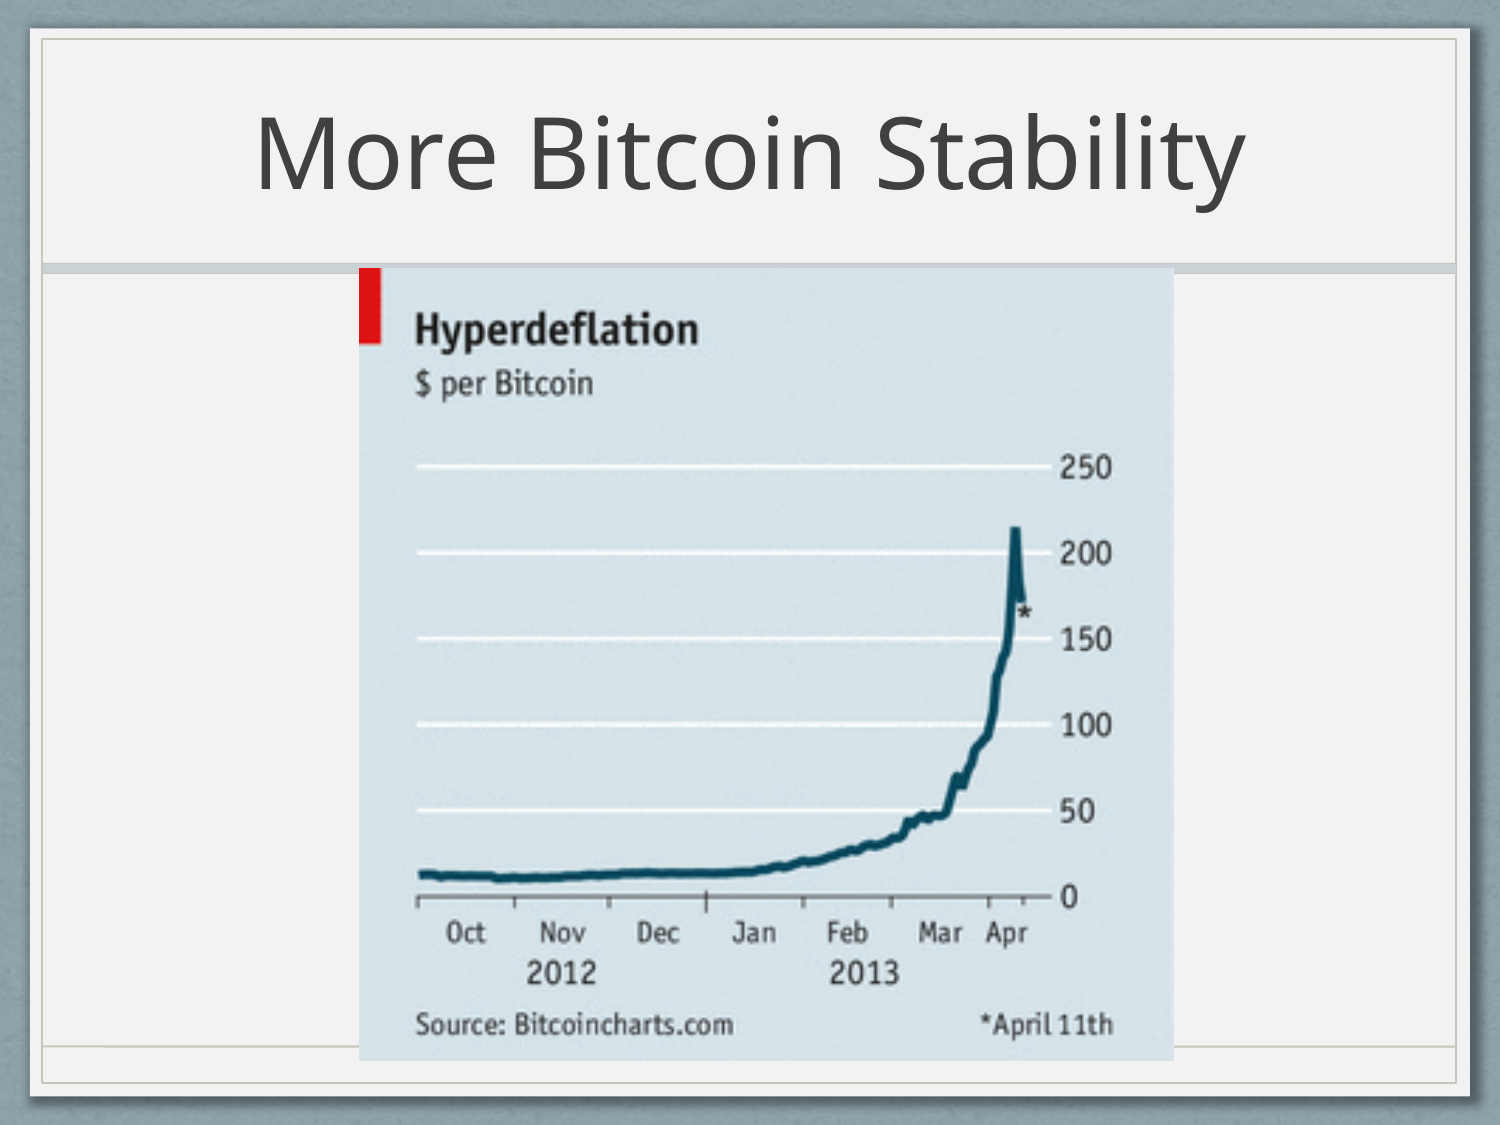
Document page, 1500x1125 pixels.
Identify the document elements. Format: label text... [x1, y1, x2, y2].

title More Bitcoin Stability [147, 40, 1353, 260]
picture [359, 268, 1175, 1061]
